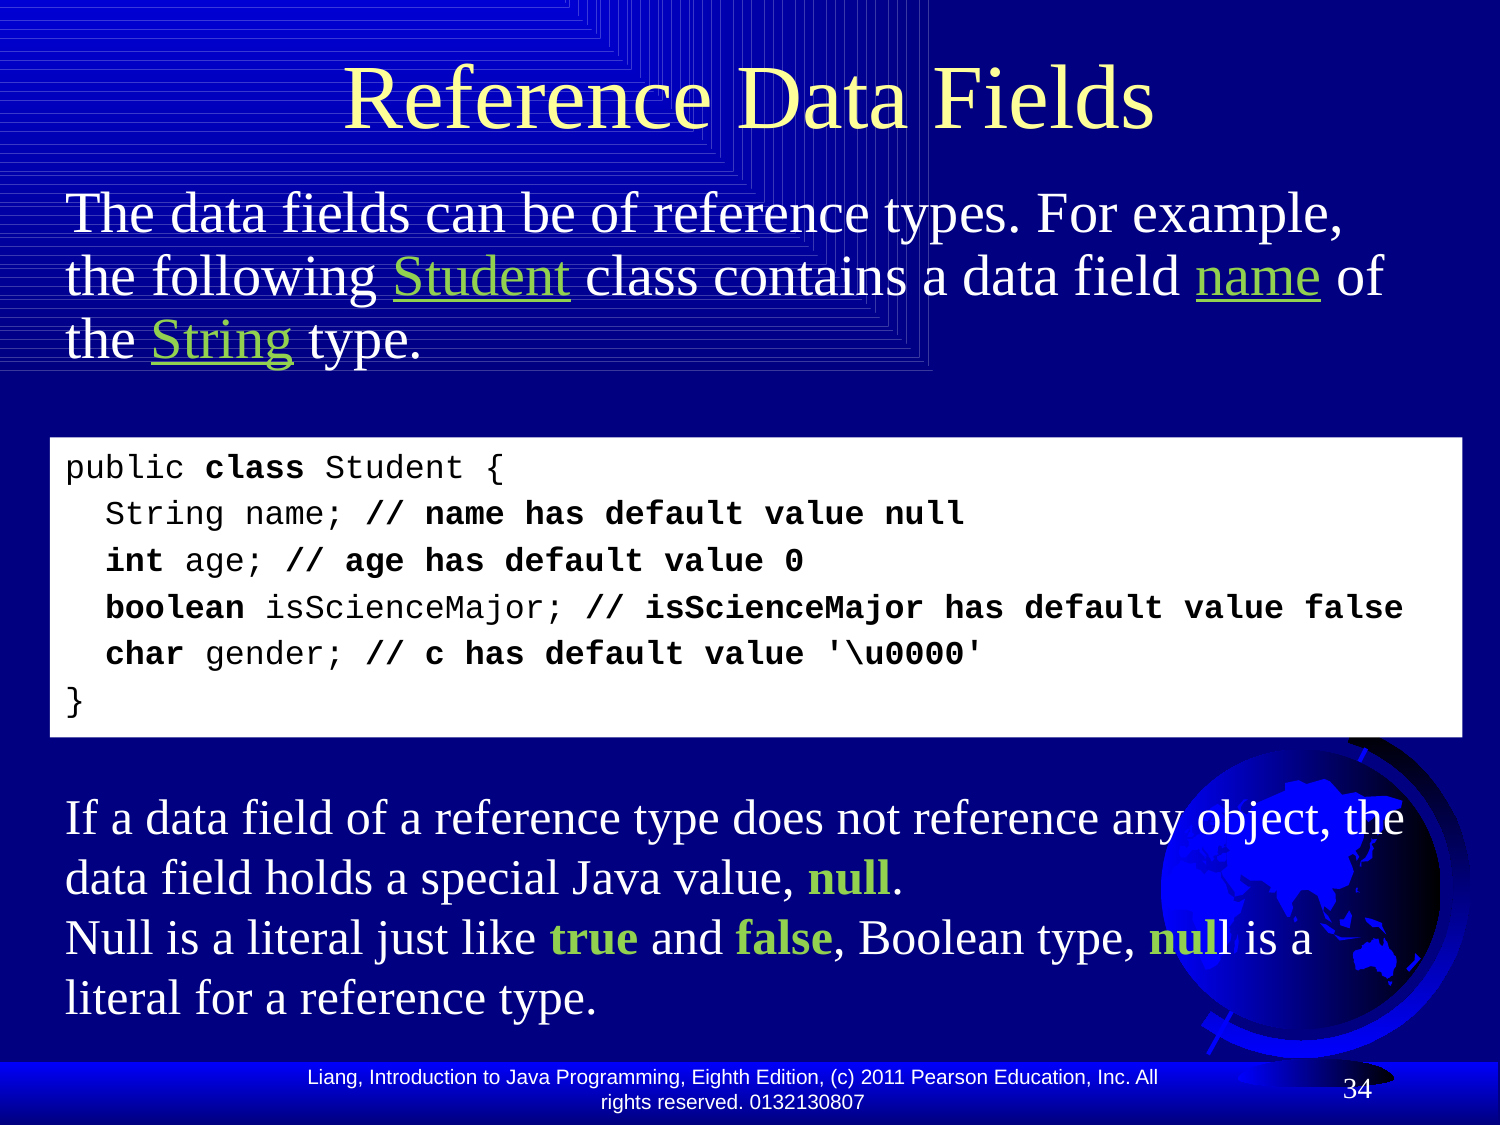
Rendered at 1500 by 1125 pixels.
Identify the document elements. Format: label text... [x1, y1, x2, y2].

text_box public class Student { String name; // name has default value null int age; // age has default value 0 boolean isScienceMajor; // isScienceMajor has default value false char gender; // c has default value '\u0000' } [49, 437, 1463, 738]
list The data fields can be of reference types. For example, the following Student class contains a data field name of the String type. [50, 174, 1438, 388]
text_box If a data field of a reference type does not reference any object, the data field holds a special Java value, null. Null is a literal just like true and false, Boolean type, null is a literal for a reference type. [49, 776, 1437, 1032]
slide_number 34 [1074, 1049, 1388, 1125]
title Reference Data Fields [112, 37, 1388, 147]
